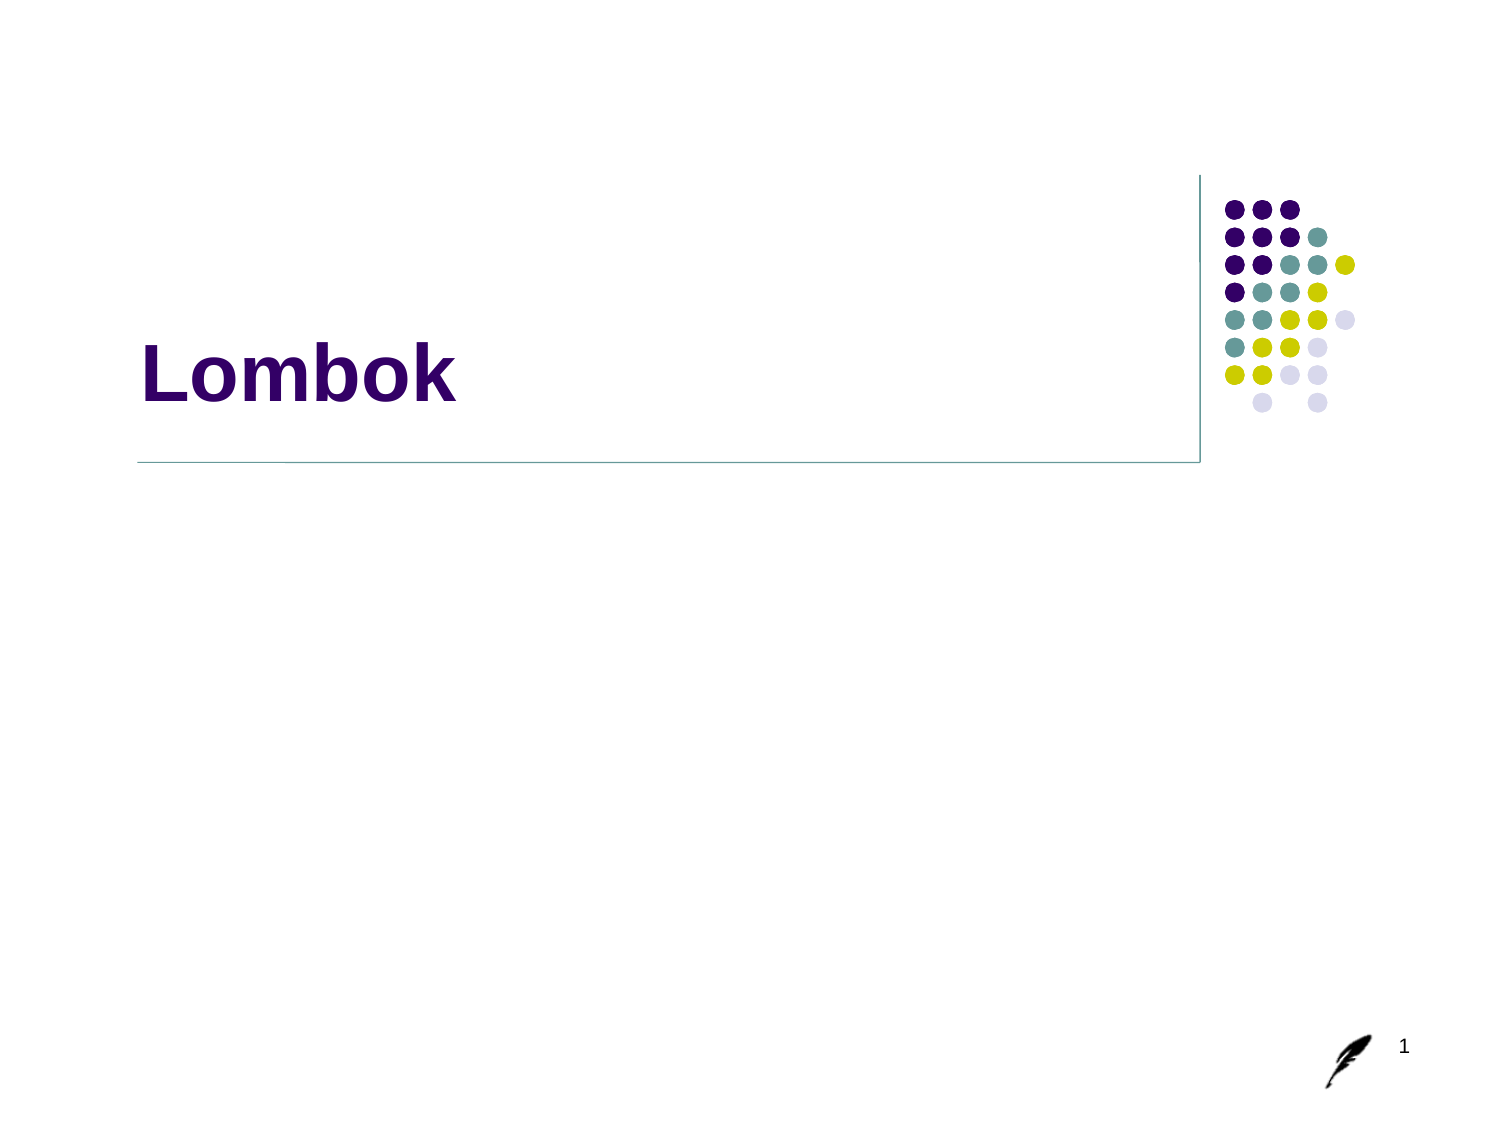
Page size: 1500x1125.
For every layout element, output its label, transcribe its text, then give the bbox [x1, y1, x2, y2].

title Lombok [125, 75, 1174, 425]
slide_number 1 [1074, 1025, 1425, 1100]
